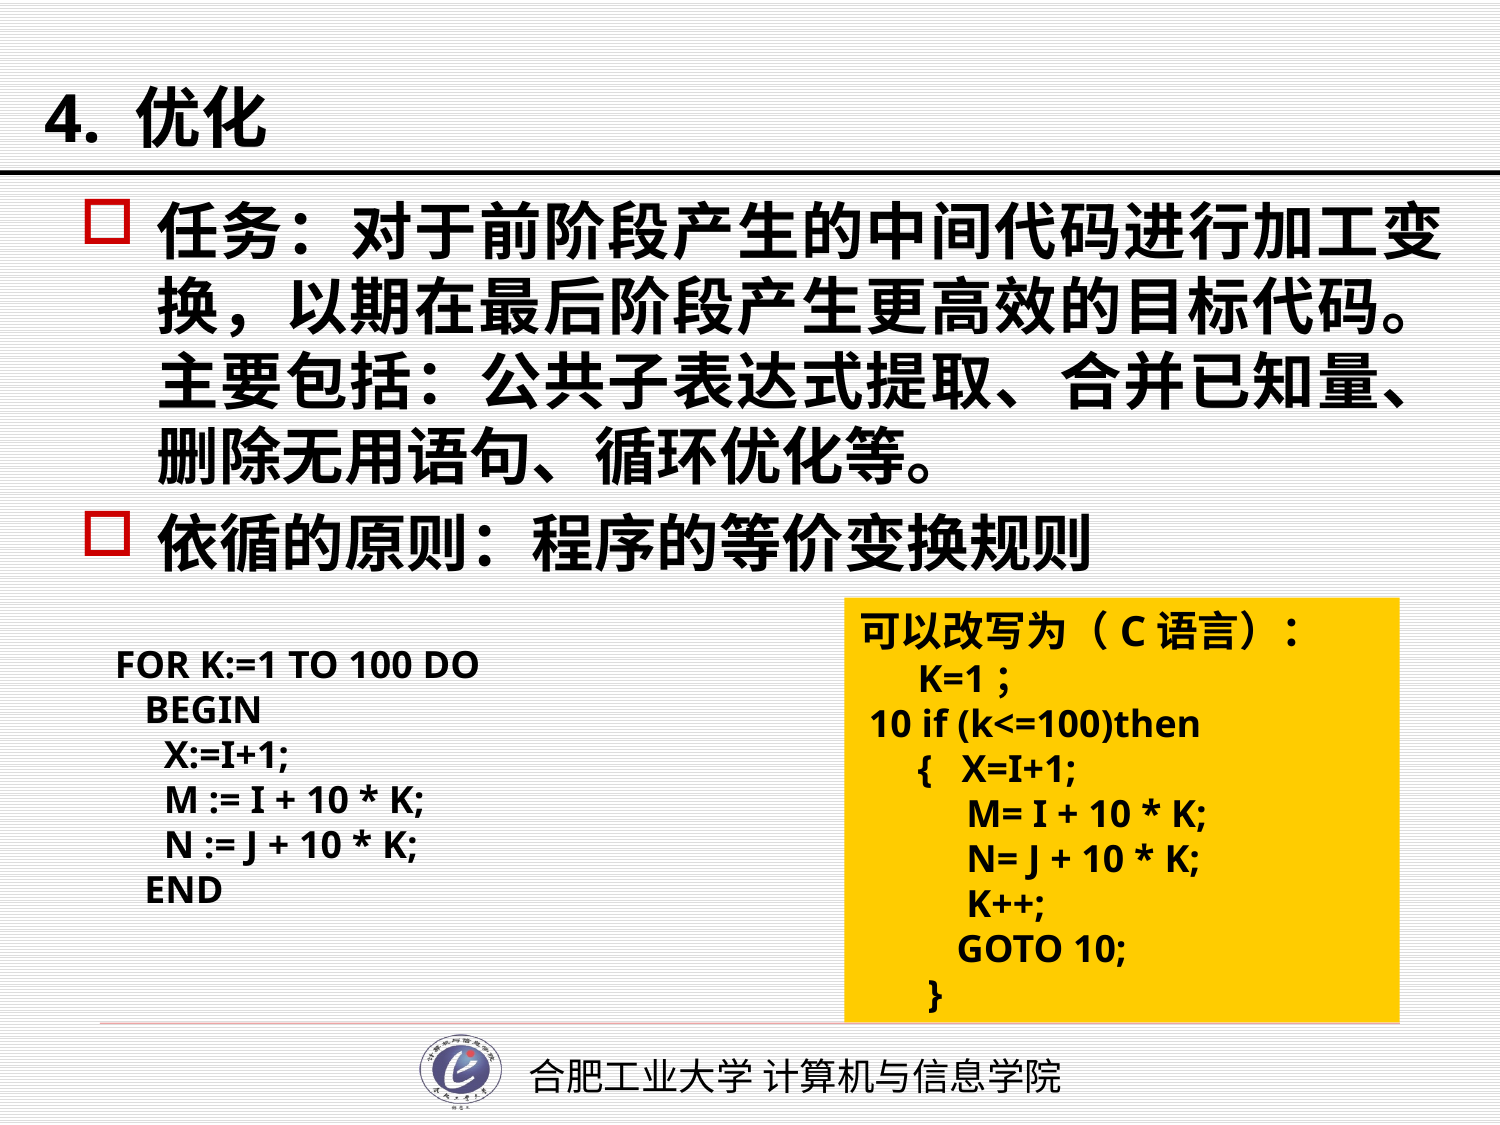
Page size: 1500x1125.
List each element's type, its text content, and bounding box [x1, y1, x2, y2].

text_box 可以改写为（C语言）： K=1； 10 if (k<=100)then { X=I+1; M= I + 10 * K; N= J + 10 * K; K++; GOTO 10; } [844, 597, 1400, 1023]
title 4. 优化 [29, 42, 1259, 164]
slide_number [1115, 1022, 1442, 1102]
list 任务：对于前阶段产生的中间代码进行加工变换，以期在最后阶段产生更高效的目标代码。主要包括：公共子表达式提取、合并已知量、删除无用语句、循环优化等。 依循的原则：程序的等价变换规则 [64, 184, 1460, 610]
text_box FOR K:=1 TO 100 DO BEGIN X:=I+1; M := I + 10 * K; N := J + 10 * K; END [100, 633, 691, 918]
